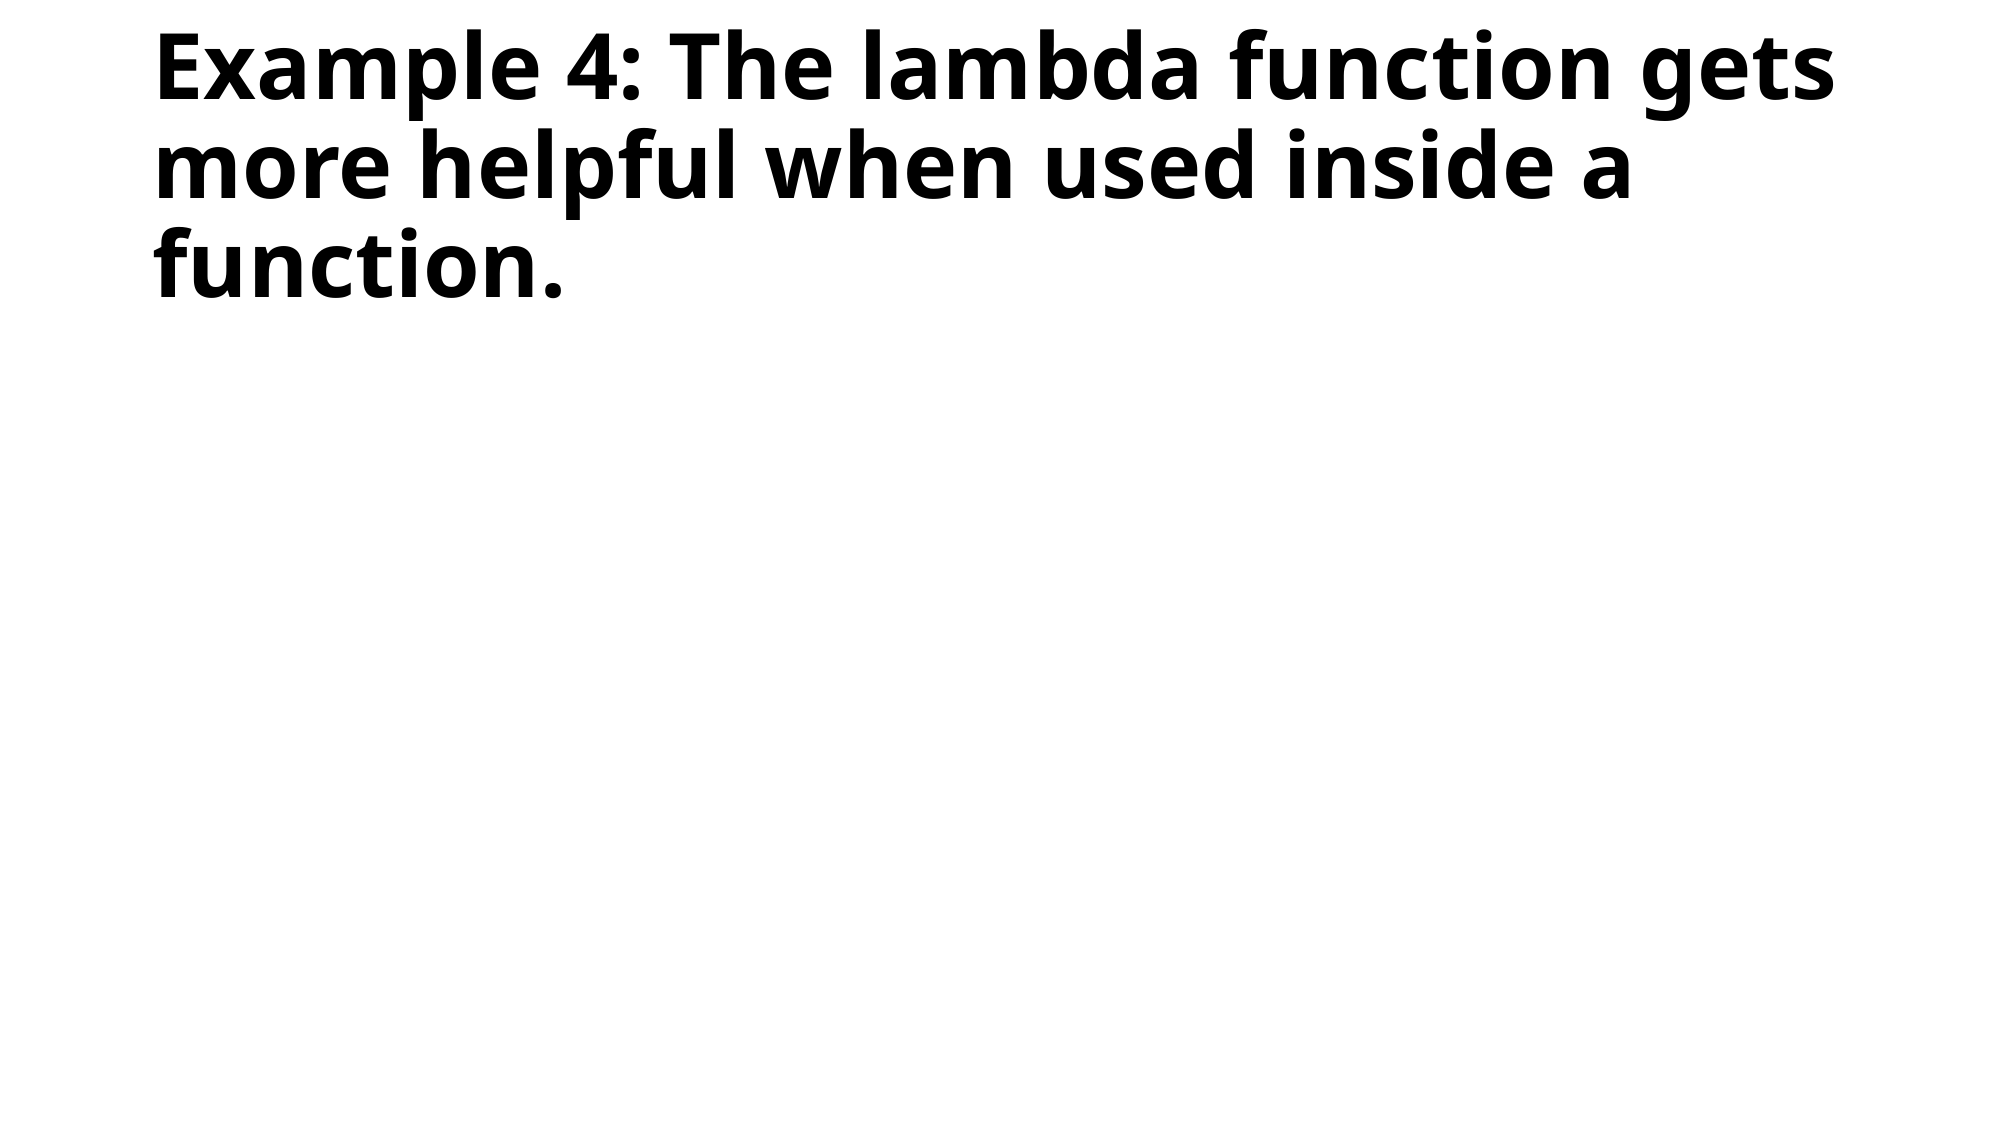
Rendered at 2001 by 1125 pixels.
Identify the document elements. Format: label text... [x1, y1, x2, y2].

title Example 4: The lambda function gets more helpful when used inside a function. [137, 59, 1863, 278]
